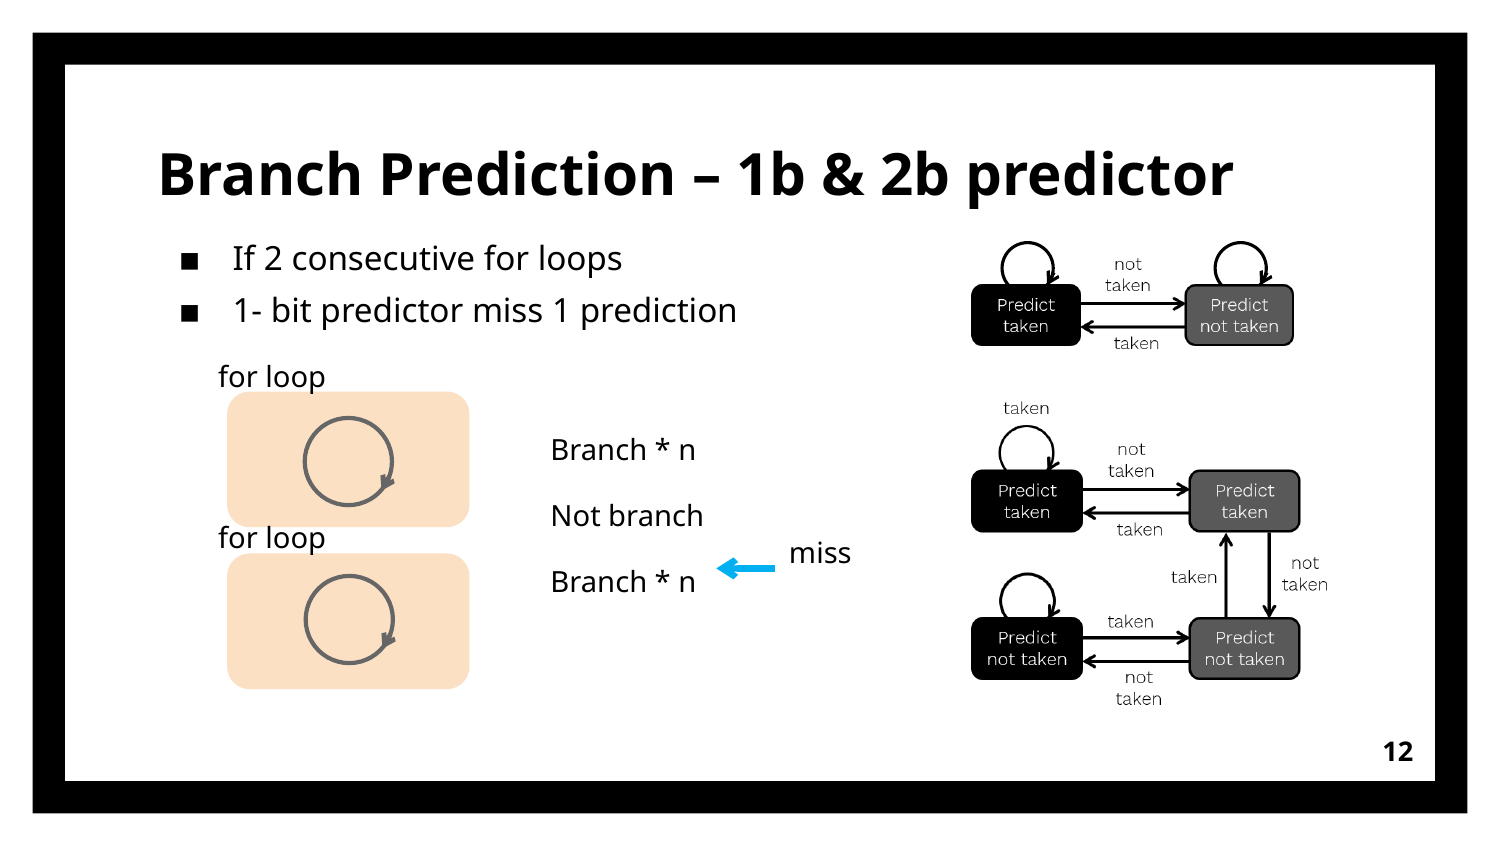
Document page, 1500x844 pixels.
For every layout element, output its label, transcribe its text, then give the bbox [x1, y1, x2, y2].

list If 2 consecutive for loops 1- bit predictor miss 1 prediction [142, 222, 907, 697]
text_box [305, 575, 394, 664]
text_box miss [753, 519, 873, 605]
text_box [304, 417, 393, 506]
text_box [181, 342, 470, 504]
slide_number 12 [1338, 720, 1429, 786]
text_box Not branch [514, 482, 750, 566]
picture [971, 380, 1339, 720]
text_box Branch * n [514, 416, 718, 482]
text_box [1001, 242, 1054, 295]
picture [971, 236, 1294, 374]
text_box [181, 504, 470, 690]
text_box Branch * n [514, 548, 718, 635]
title Branch Prediction – 1b & 2b predictor [142, 103, 1358, 223]
